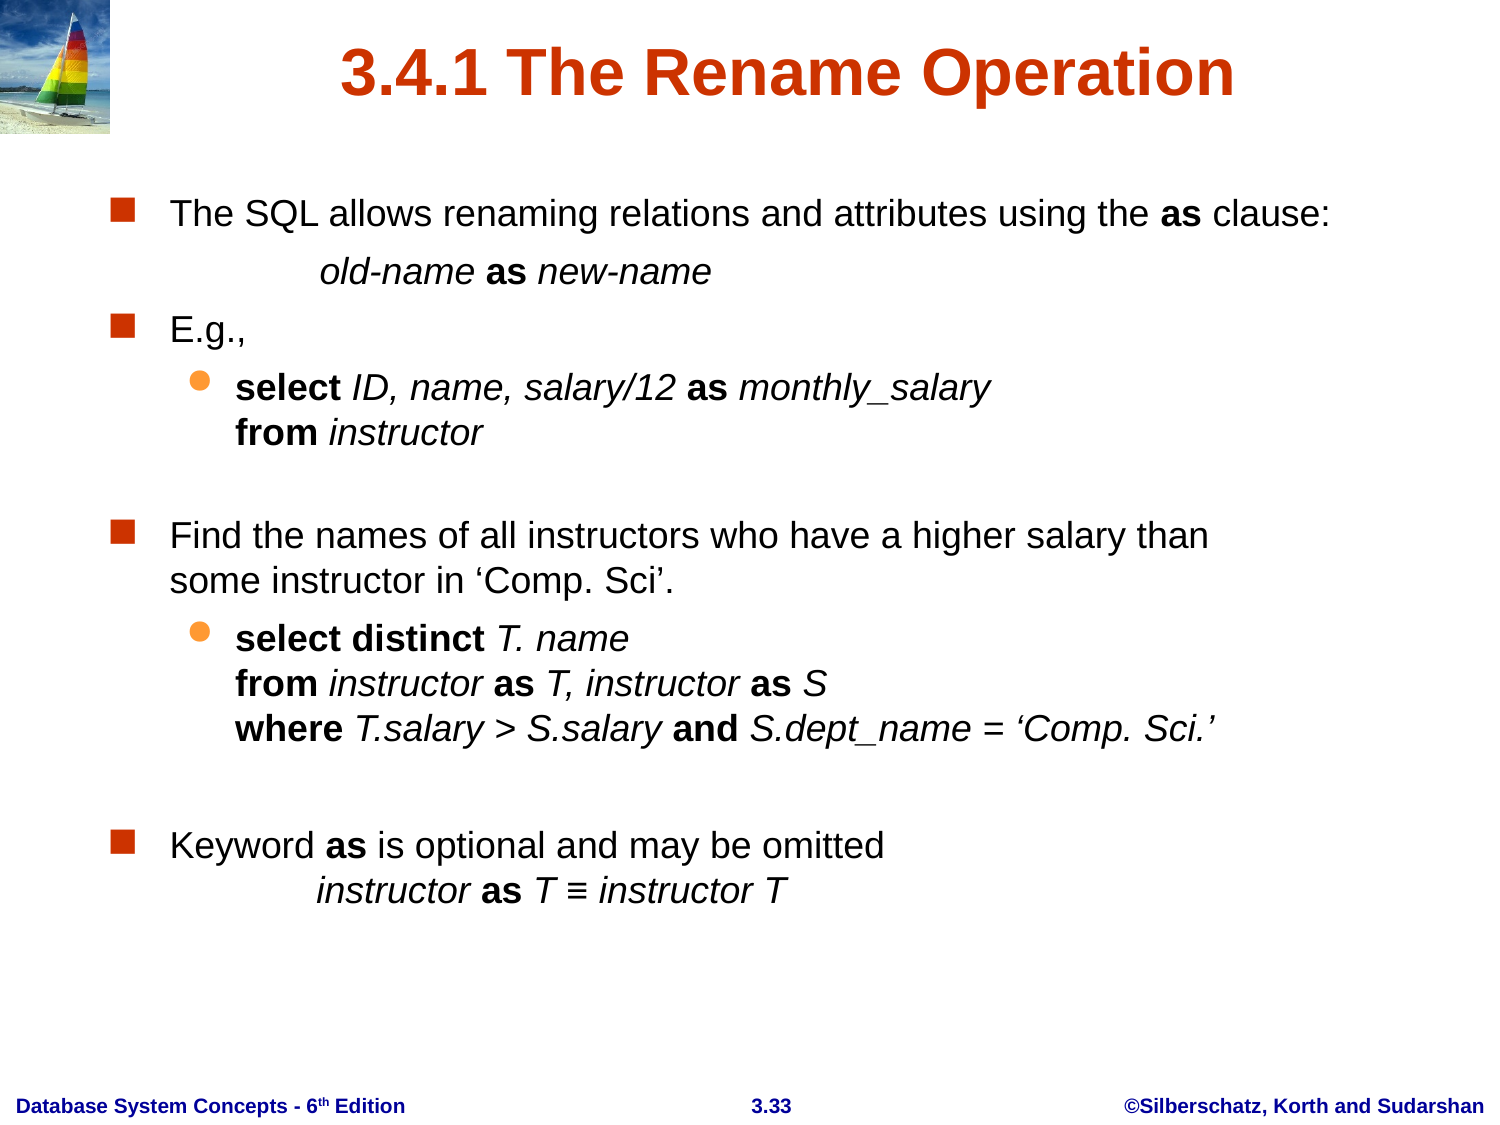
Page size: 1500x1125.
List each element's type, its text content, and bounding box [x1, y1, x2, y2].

list The SQL allows renaming relations and attributes using the as clause: old-name as new-name E.g., select ID, name, salary/12 as monthly_salary from instructor Find the names of all instructors who have a higher salary than some instructor in ‘Comp. Sci’. select distinct T. name from instructor as T, instructor as S where T.salary > S.salary and S.dept_name = ‘Comp. Sci.’ Keyword as is optional and may be omitted instructor as T ≡ instructor T [98, 181, 1483, 1036]
picture [0, 0, 110, 134]
title 3.4.1 The Rename Operation [126, 19, 1451, 120]
